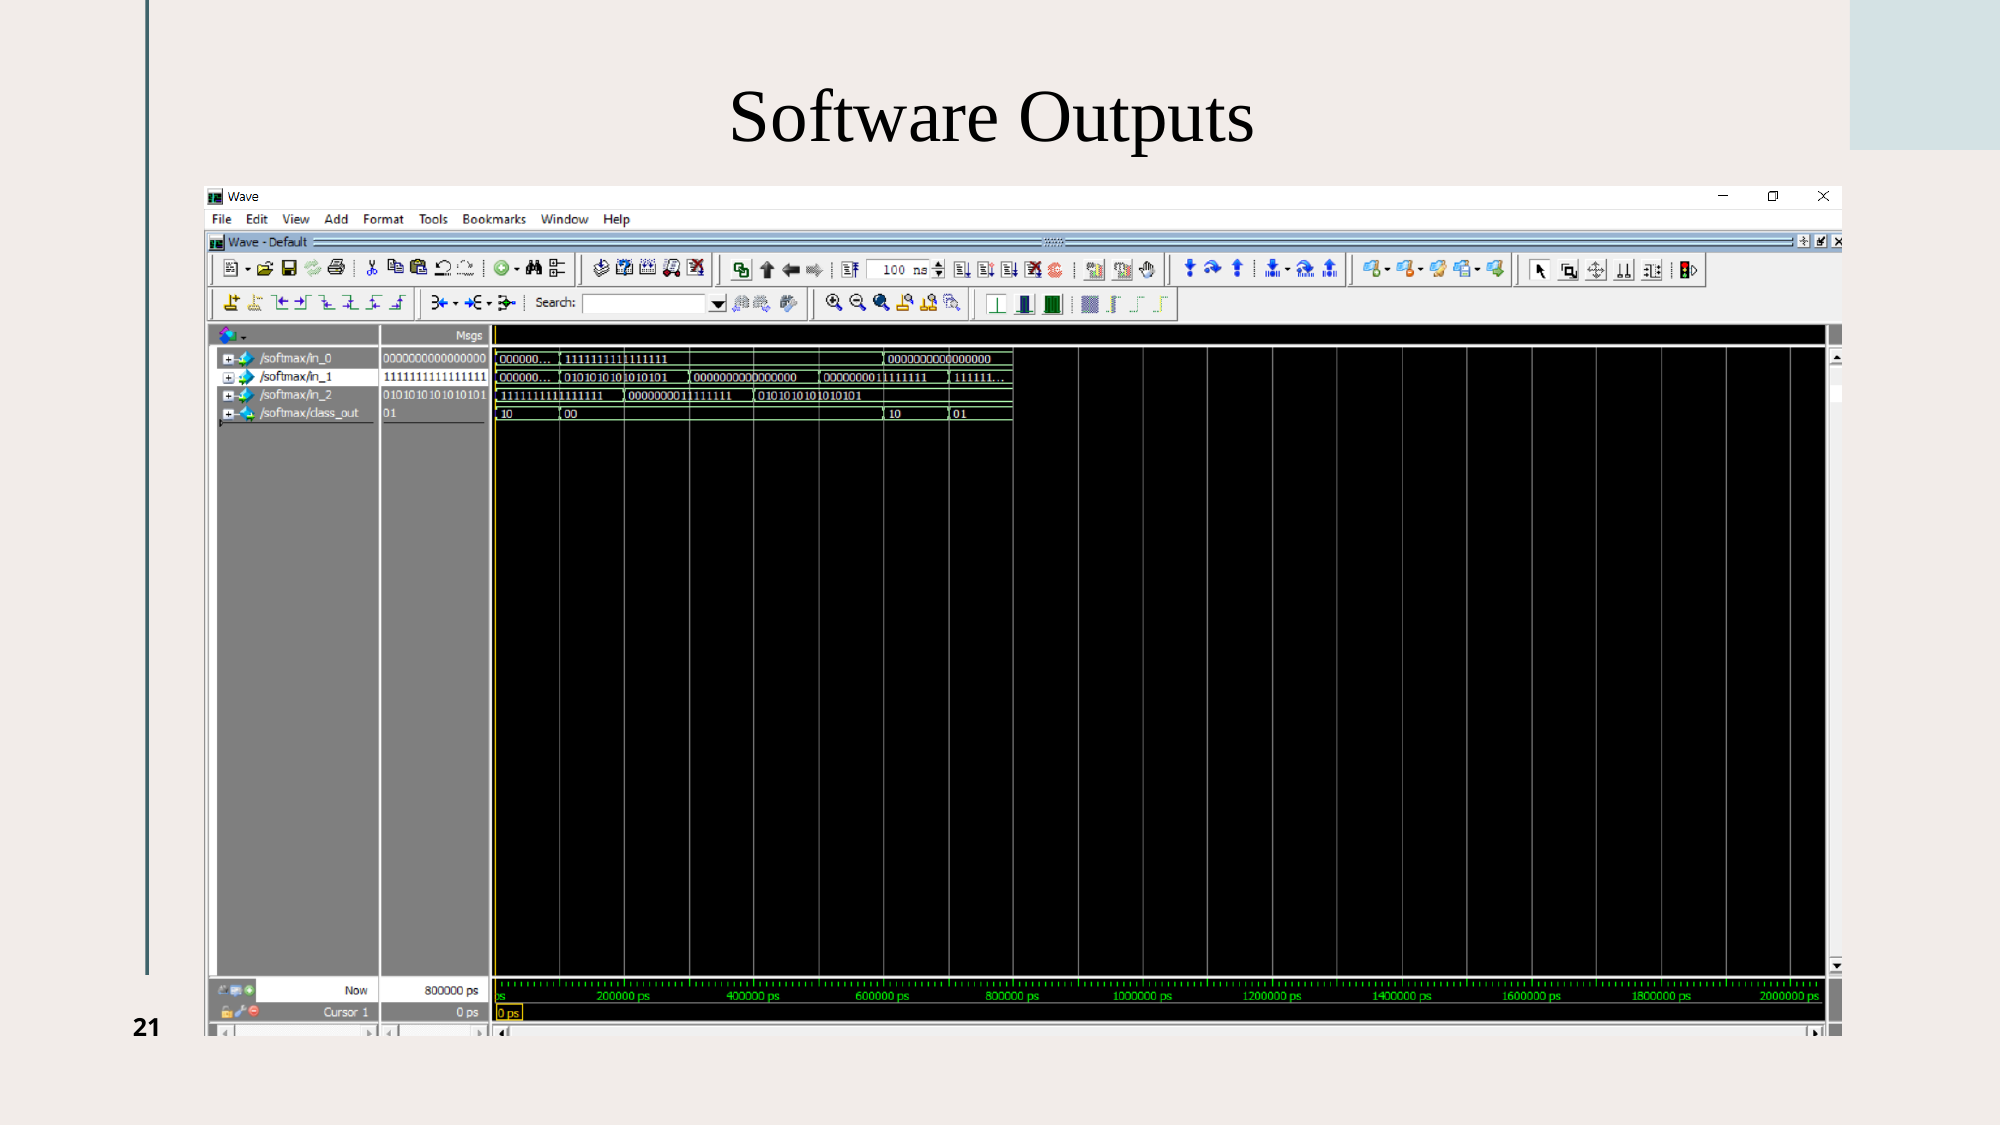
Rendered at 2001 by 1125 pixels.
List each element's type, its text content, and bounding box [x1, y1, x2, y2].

slide_number 21 [67, 975, 227, 1082]
picture [204, 186, 1842, 1036]
text_box [182, 186, 1921, 1056]
title Software Outputs [249, 0, 1751, 185]
